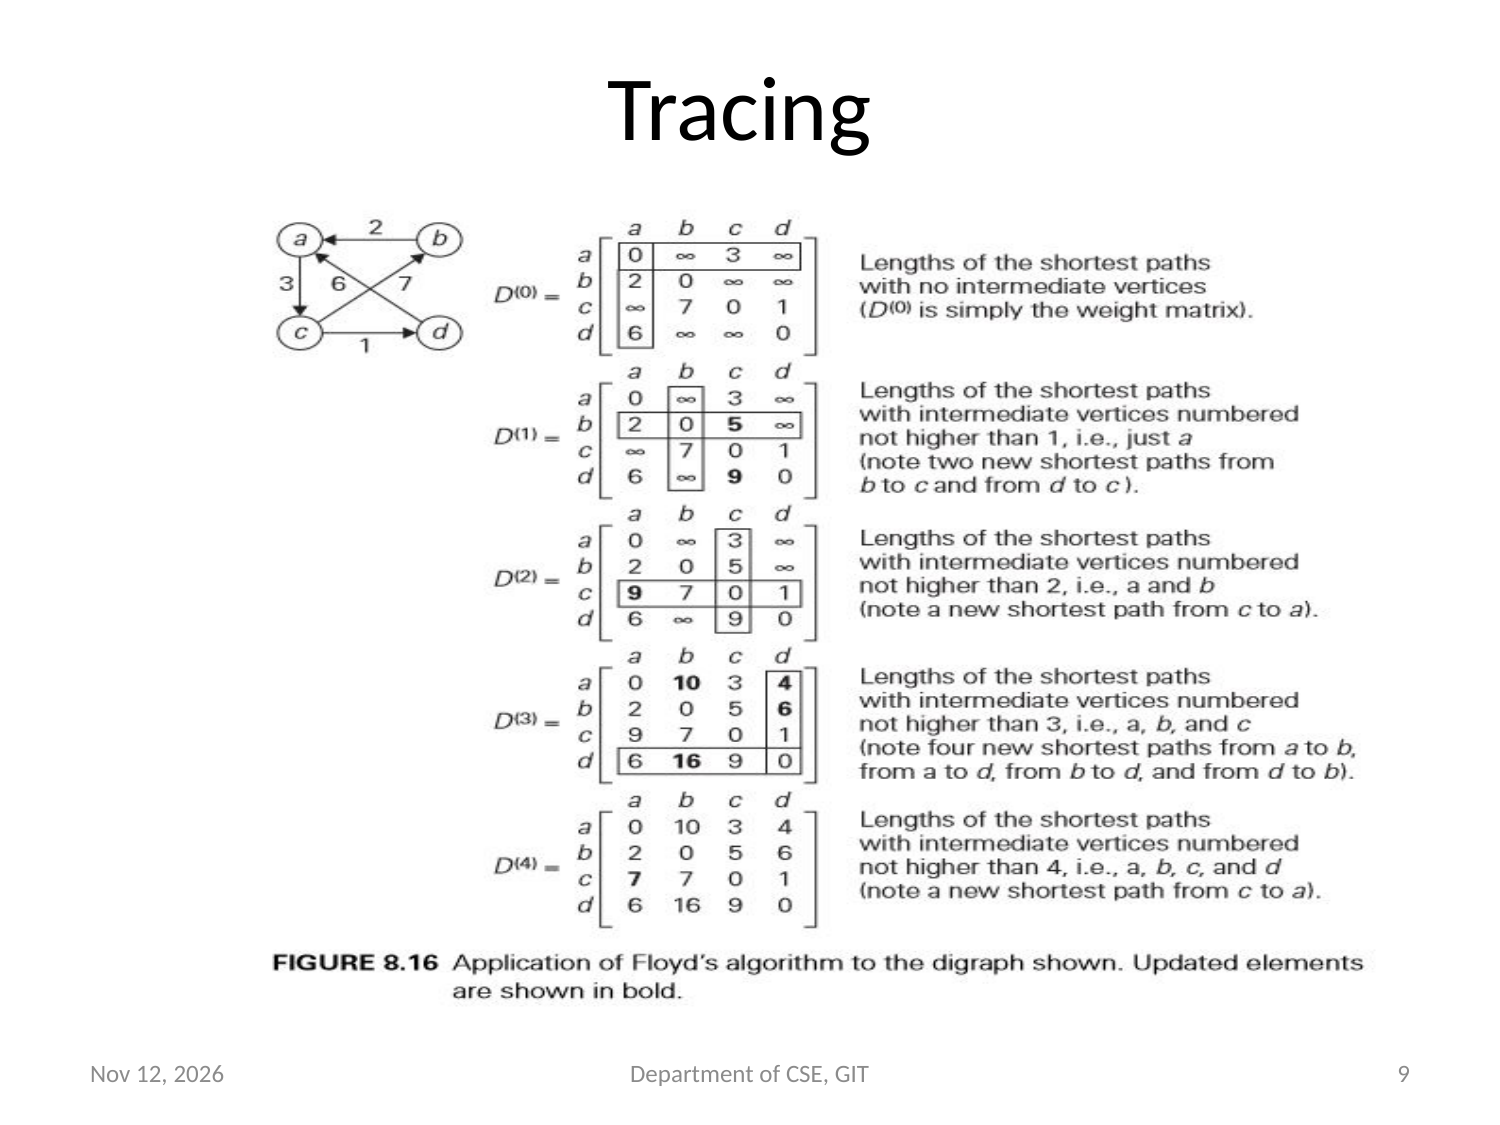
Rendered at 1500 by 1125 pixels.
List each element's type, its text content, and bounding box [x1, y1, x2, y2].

title Tracing [74, 44, 1426, 163]
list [137, 187, 1426, 1038]
footer Department of CSE, GIT [512, 1046, 988, 1103]
slide_number 9 [1074, 1045, 1425, 1103]
slide_number 14-Jul-21 [75, 1042, 425, 1103]
